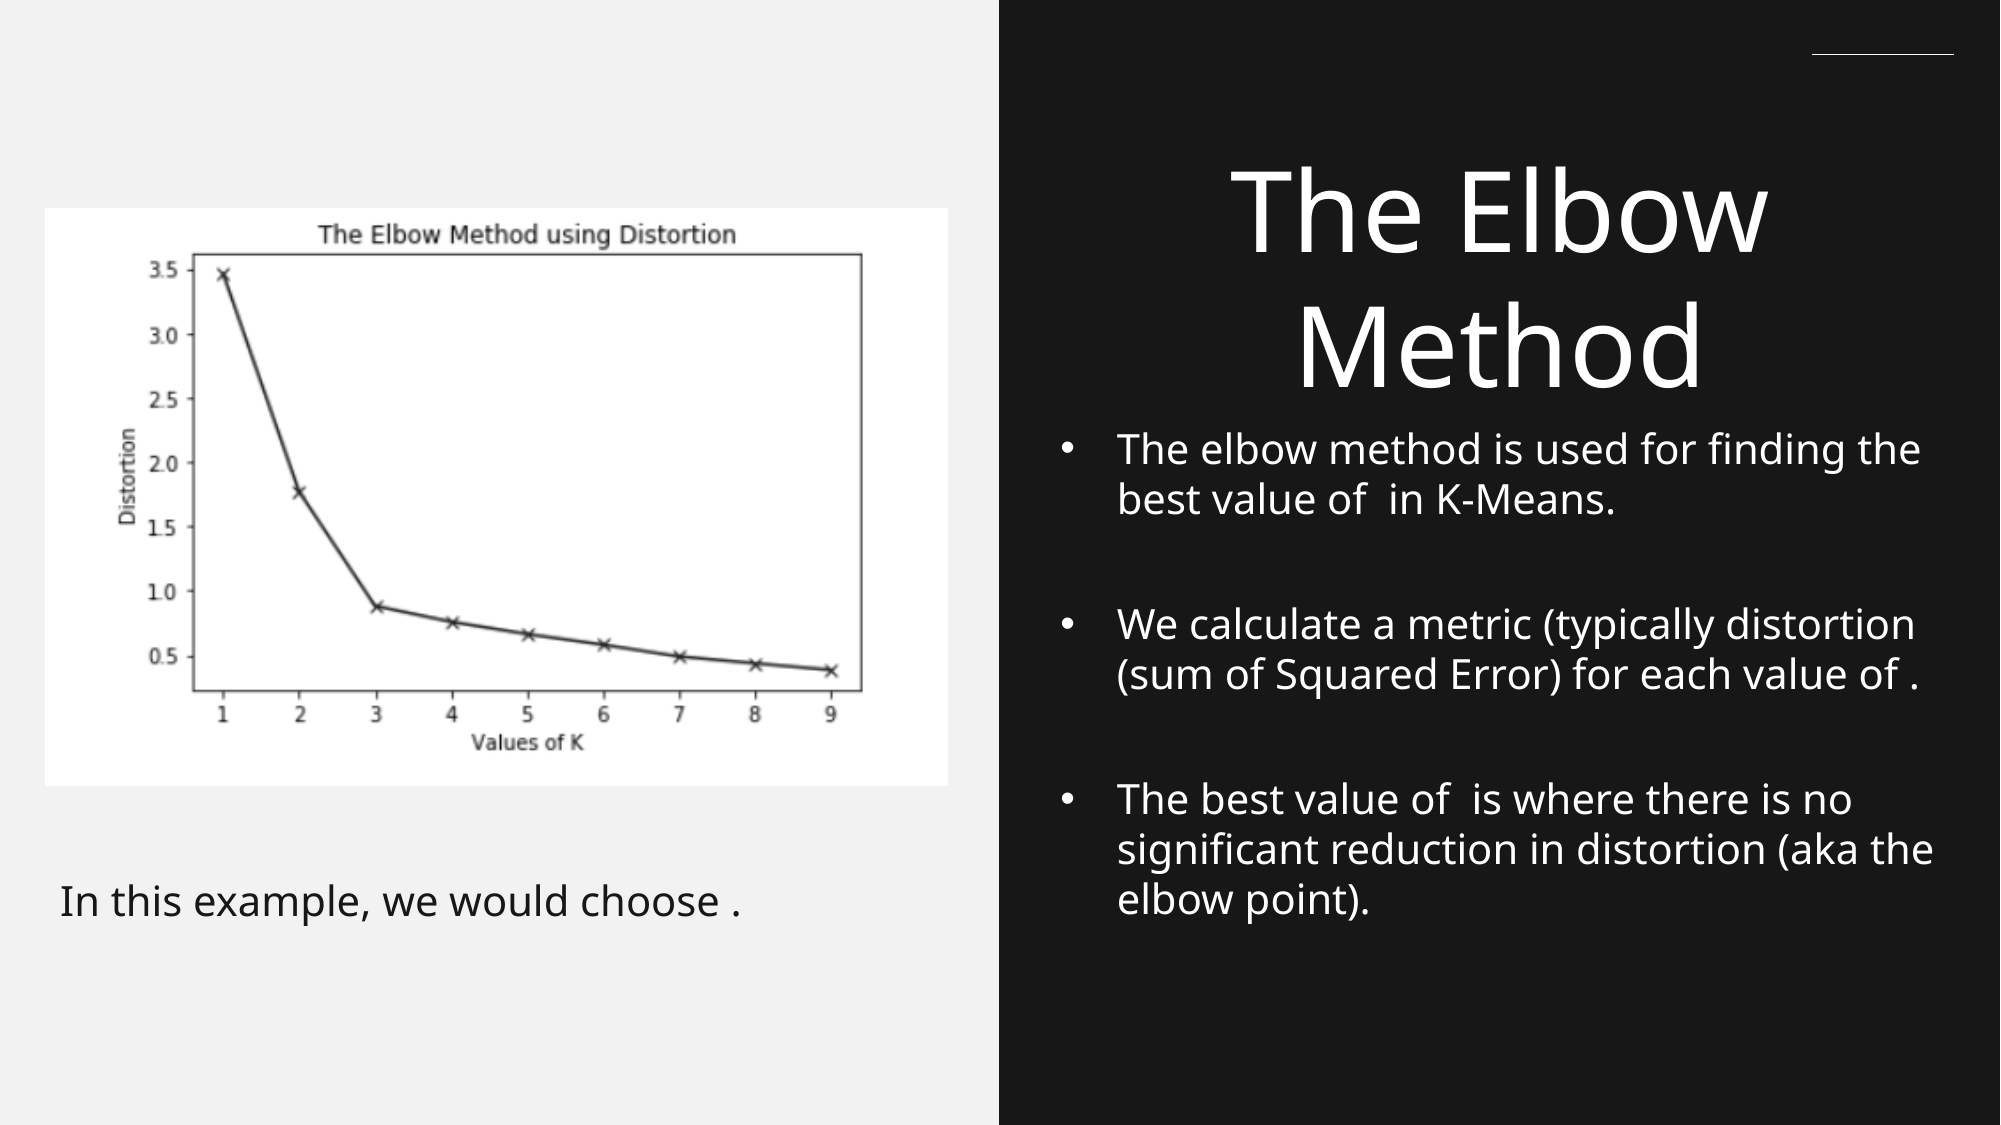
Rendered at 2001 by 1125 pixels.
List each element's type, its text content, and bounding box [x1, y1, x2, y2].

picture [45, 208, 948, 786]
text_box [999, 0, 2000, 1125]
text_box The Elbow Method [1016, 132, 1984, 418]
